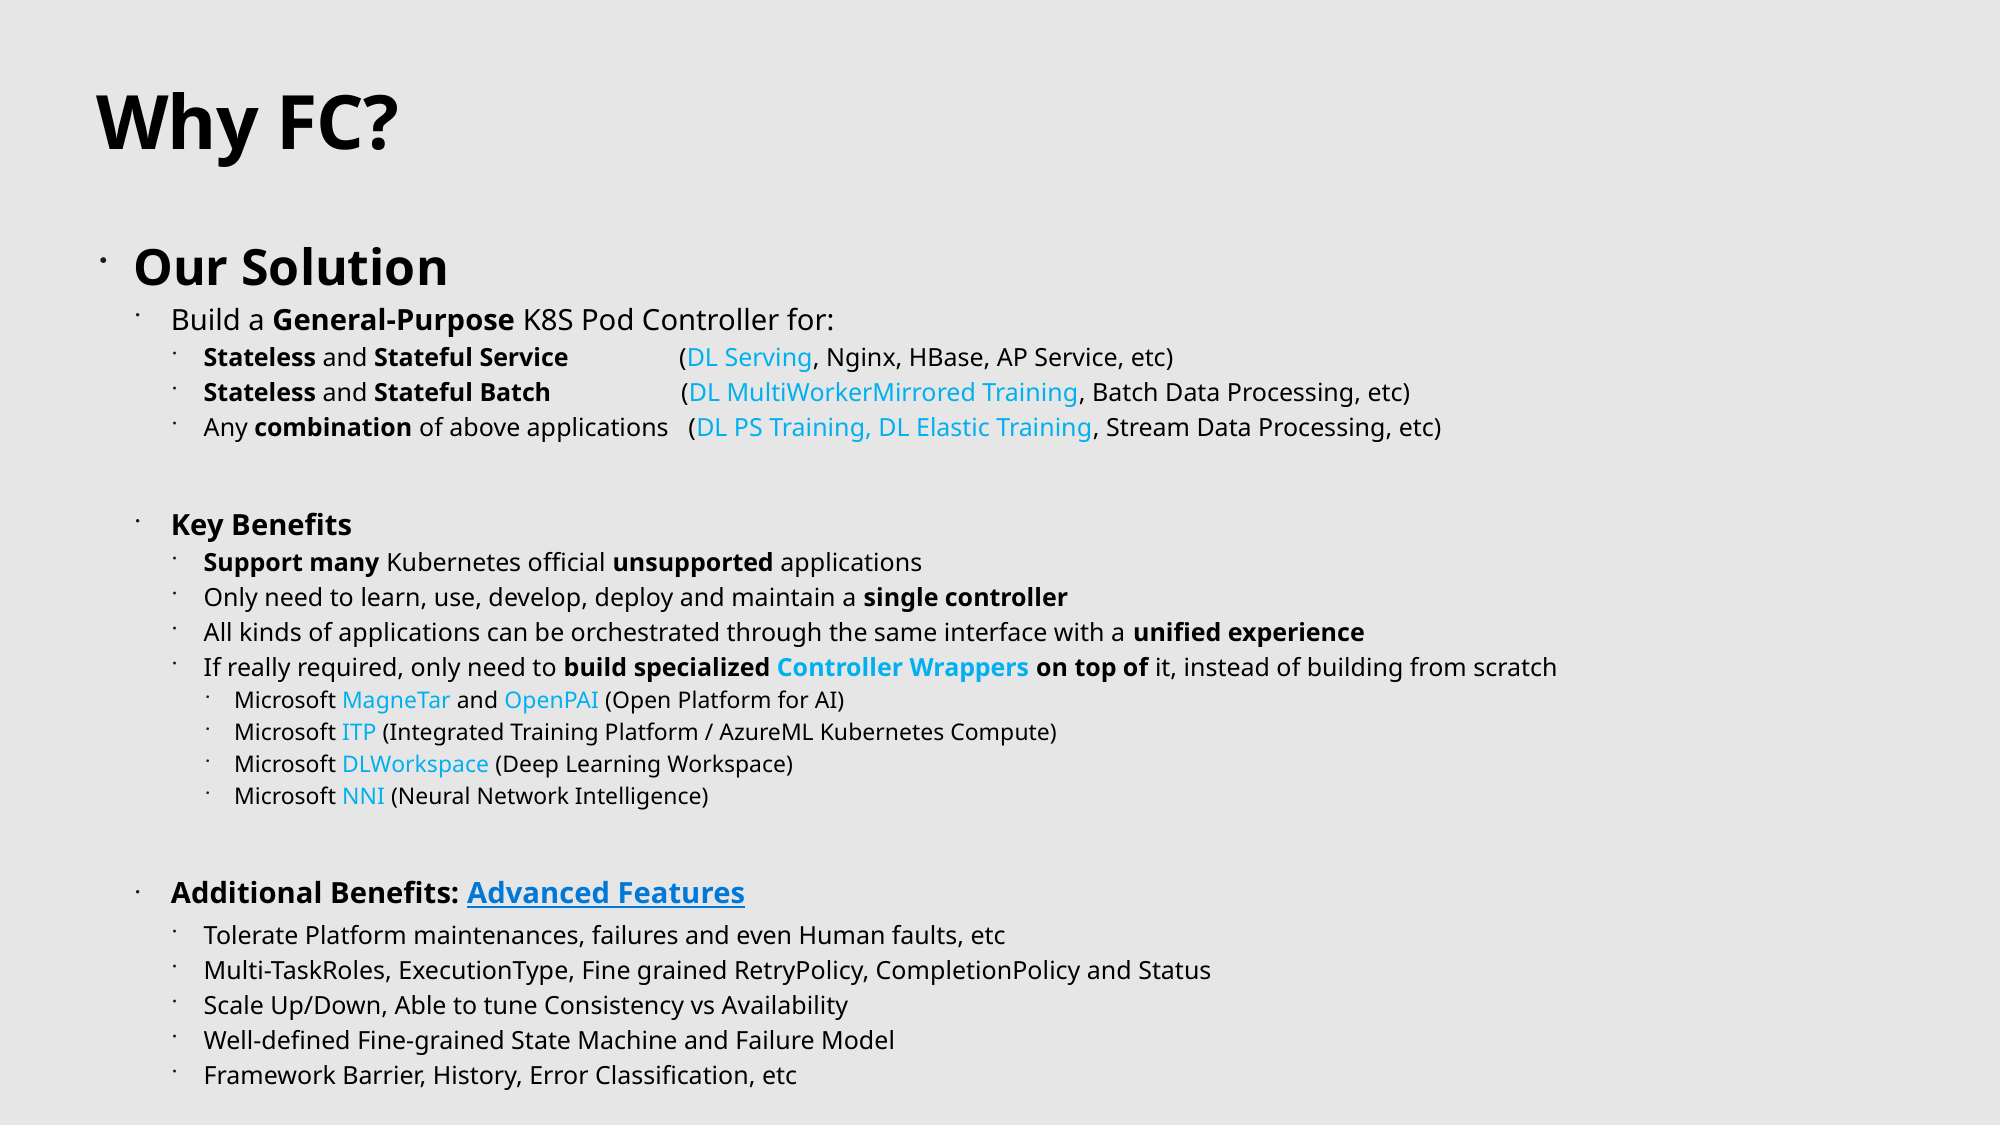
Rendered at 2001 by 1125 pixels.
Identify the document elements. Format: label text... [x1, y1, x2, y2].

title Why FC? [96, 75, 1904, 166]
list Our Solution Build a General-Purpose K8S Pod Controller for: Stateless and Stateful Service (DL Serving, Nginx, HBase, AP Service, etc) Stateless and Stateful Batch (DL MultiWorkerMirrored Training, Batch Data Processing, etc) Any combination of above applications (DL PS Training, DL Elastic Training, Stream Data Processing, etc) Key Benefits Support many Kubernetes official unsupported applications Only need to learn, use, develop, deploy and maintain a single controller All kinds of applications can be orchestrated through the same interface with a unified experience If really required, only need to build specialized Controller Wrappers on top of it, instead of building from scratch Microsoft MagneTar and OpenPAI (Open Platform for AI) Microsoft ITP (Integrated Training Platform / AzureML Kubernetes Compute) Microsoft DLWorkspace (Deep Learning Workspace) Microsoft NNI (Neural Network Intelligence) Additional Benefits: Advanced Features Tolerate Platform maintenances, failures and even Human faults, etc Multi-TaskRoles, ExecutionType, Fine grained RetryPolicy, CompletionPolicy and Status Scale Up/Down, Able to tune Consistency vs Availability Well-defined Fine-grained State Machine and Failure Model Framework Barrier, History, Error Classification, etc [95, 235, 1824, 1066]
